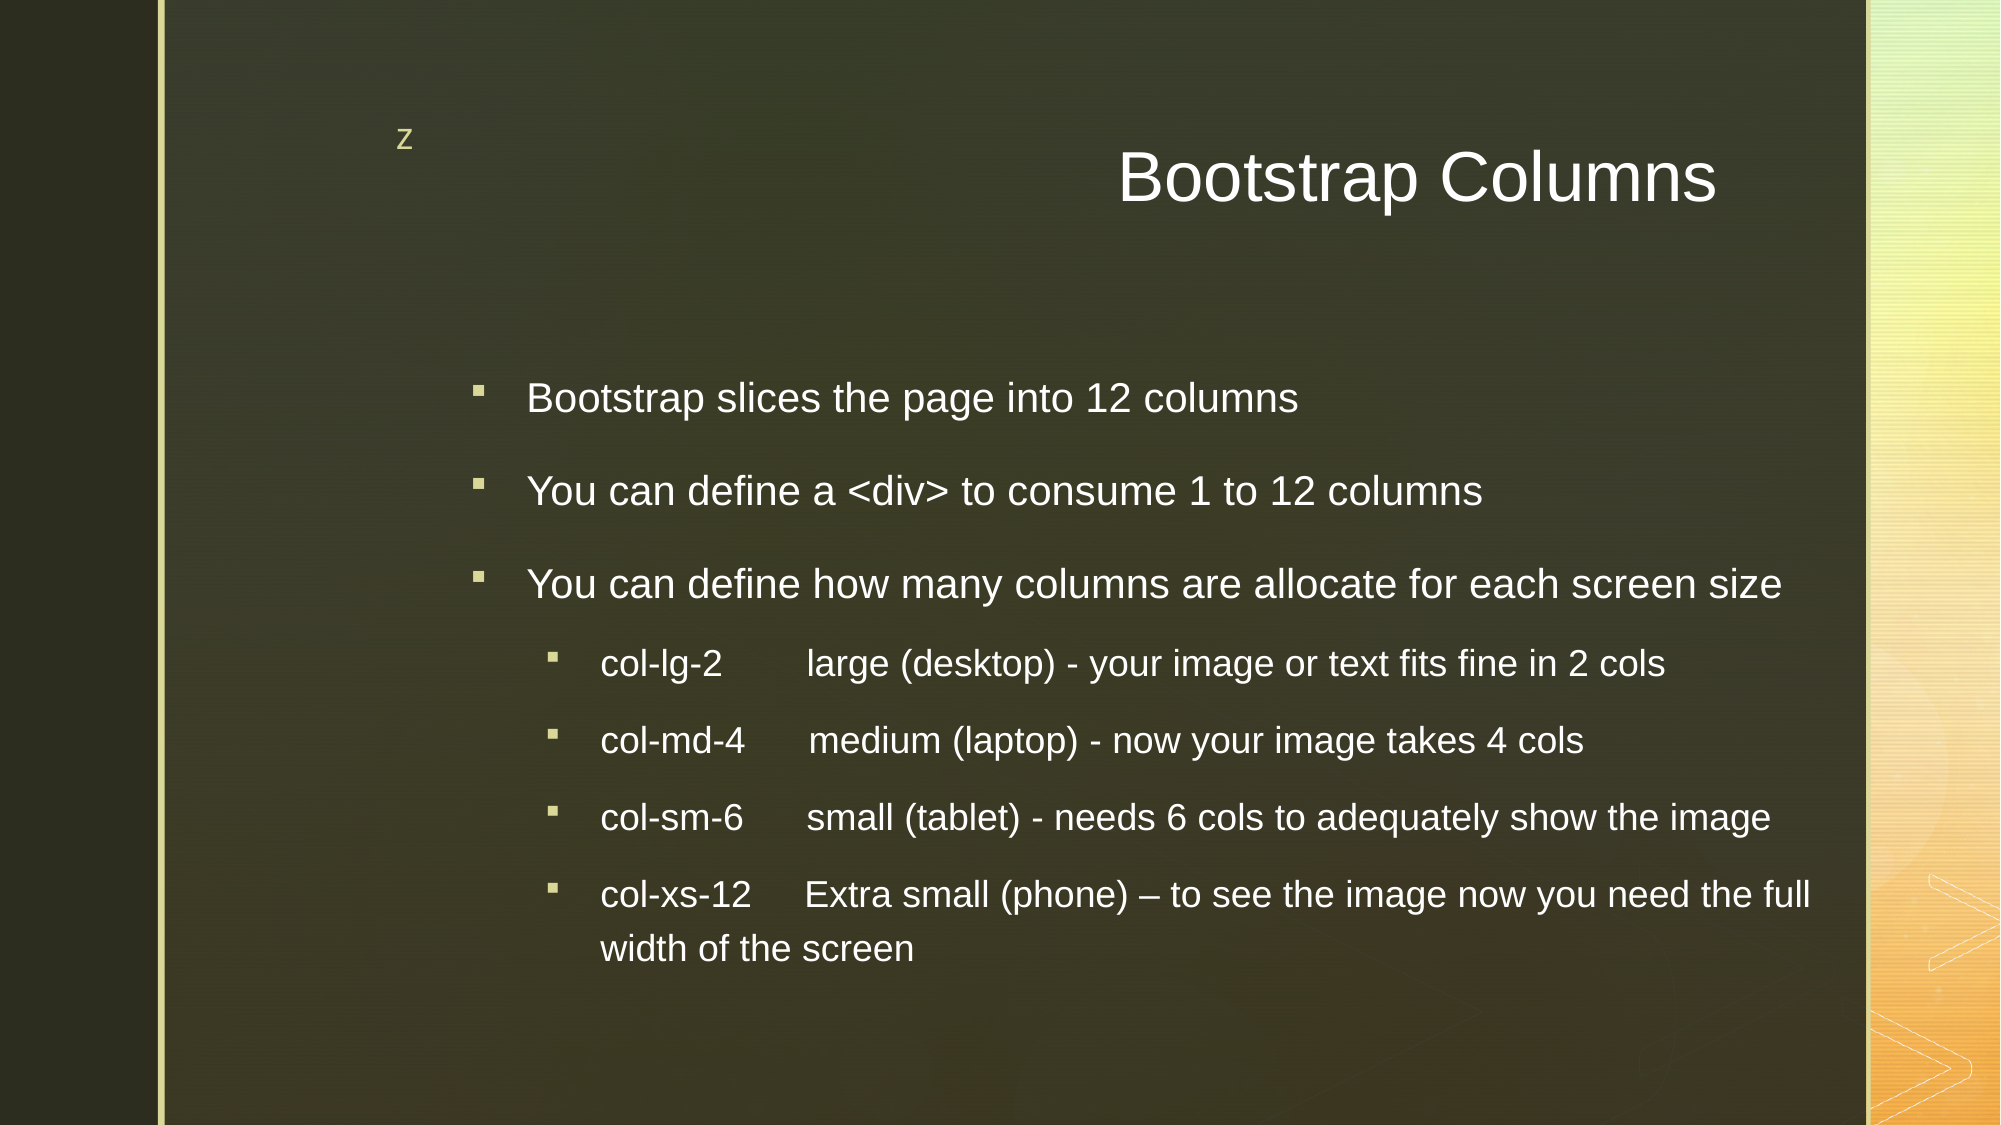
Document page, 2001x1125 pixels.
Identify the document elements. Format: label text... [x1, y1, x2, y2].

picture [1871, 0, 2001, 1125]
list Bootstrap slices the page into 12 columns You can define a <div> to consume 1 to 12 columns You can define how many columns are allocate for each screen size col-lg-2 large (desktop) - your image or text fits fine in 2 cols col-md-4 medium (laptop) - now your image takes 4 cols col-sm-6 small (tablet) - needs 6 cols to adequately show the image col-xs-12 Extra small (phone) – to see the image now you need the full width of the screen [454, 336, 1833, 993]
title Bootstrap Columns [428, 132, 1734, 310]
